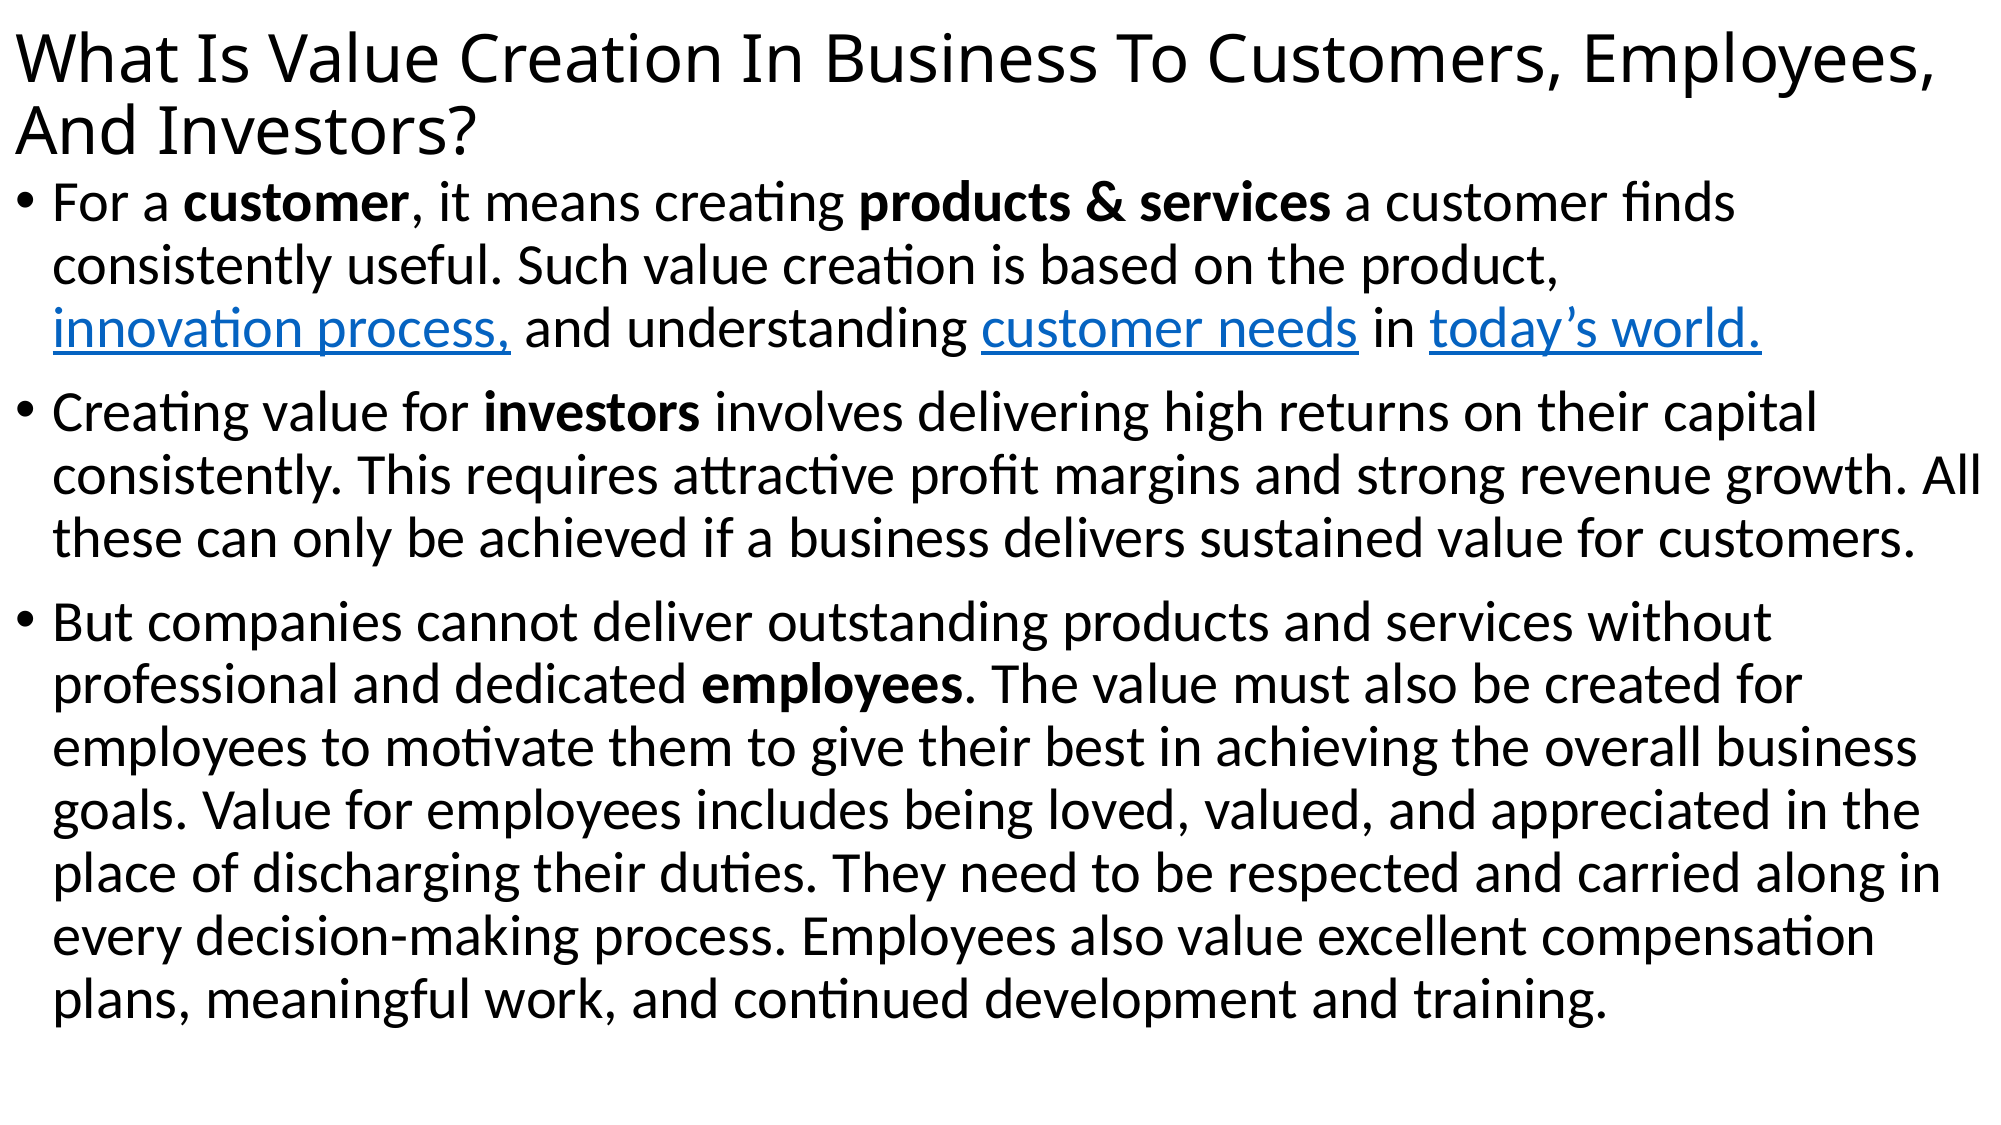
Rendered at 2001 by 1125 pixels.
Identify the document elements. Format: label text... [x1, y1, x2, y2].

title What Is Value Creation In Business To Customers, Employees, And Investors? [0, 0, 2000, 163]
list For a customer, it means creating products & services a customer finds consistently useful. Such value creation is based on the product, innovation process, and understanding customer needs in today’s world. Creating value for investors involves delivering high returns on their capital consistently. This requires attractive profit margins and strong revenue growth. All these can only be achieved if a business delivers sustained value for customers. But companies cannot deliver outstanding products and services without professional and dedicated employees. The value must also be created for employees to motivate them to give their best in achieving the overall business goals. Value for employees includes being loved, valued, and appreciated in the place of discharging their duties. They need to be respected and carried along in every decision-making process. Employees also value excellent compensation plans, meaningful work, and continued development and training. [0, 163, 2000, 1113]
